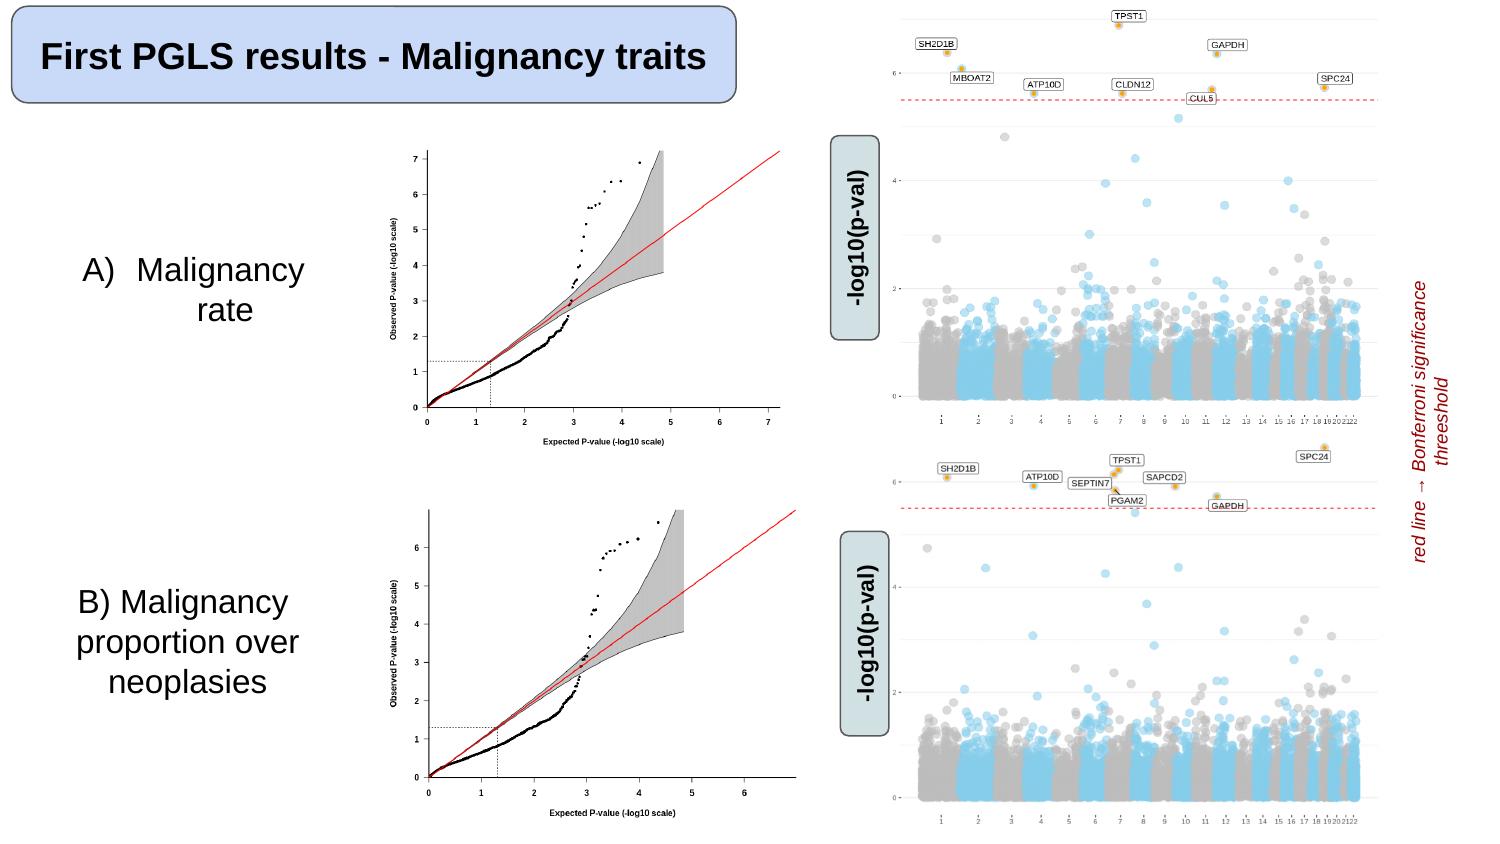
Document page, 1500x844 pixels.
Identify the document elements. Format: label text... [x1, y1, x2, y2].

text_box -log10(p-val) [840, 531, 883, 736]
picture [386, 135, 788, 458]
picture [888, 5, 1383, 429]
text_box -log10(p-val) [830, 135, 880, 340]
text_box First PGLS results - Malignancy traits [11, 6, 737, 103]
text_box B) Malignancy proportion over neoplasies [32, 565, 344, 692]
text_box Malignancy rate [32, 233, 344, 360]
text_box red line → Bonferroni significance threeshold [1391, 252, 1441, 591]
picture [386, 493, 817, 829]
picture [888, 438, 1383, 829]
